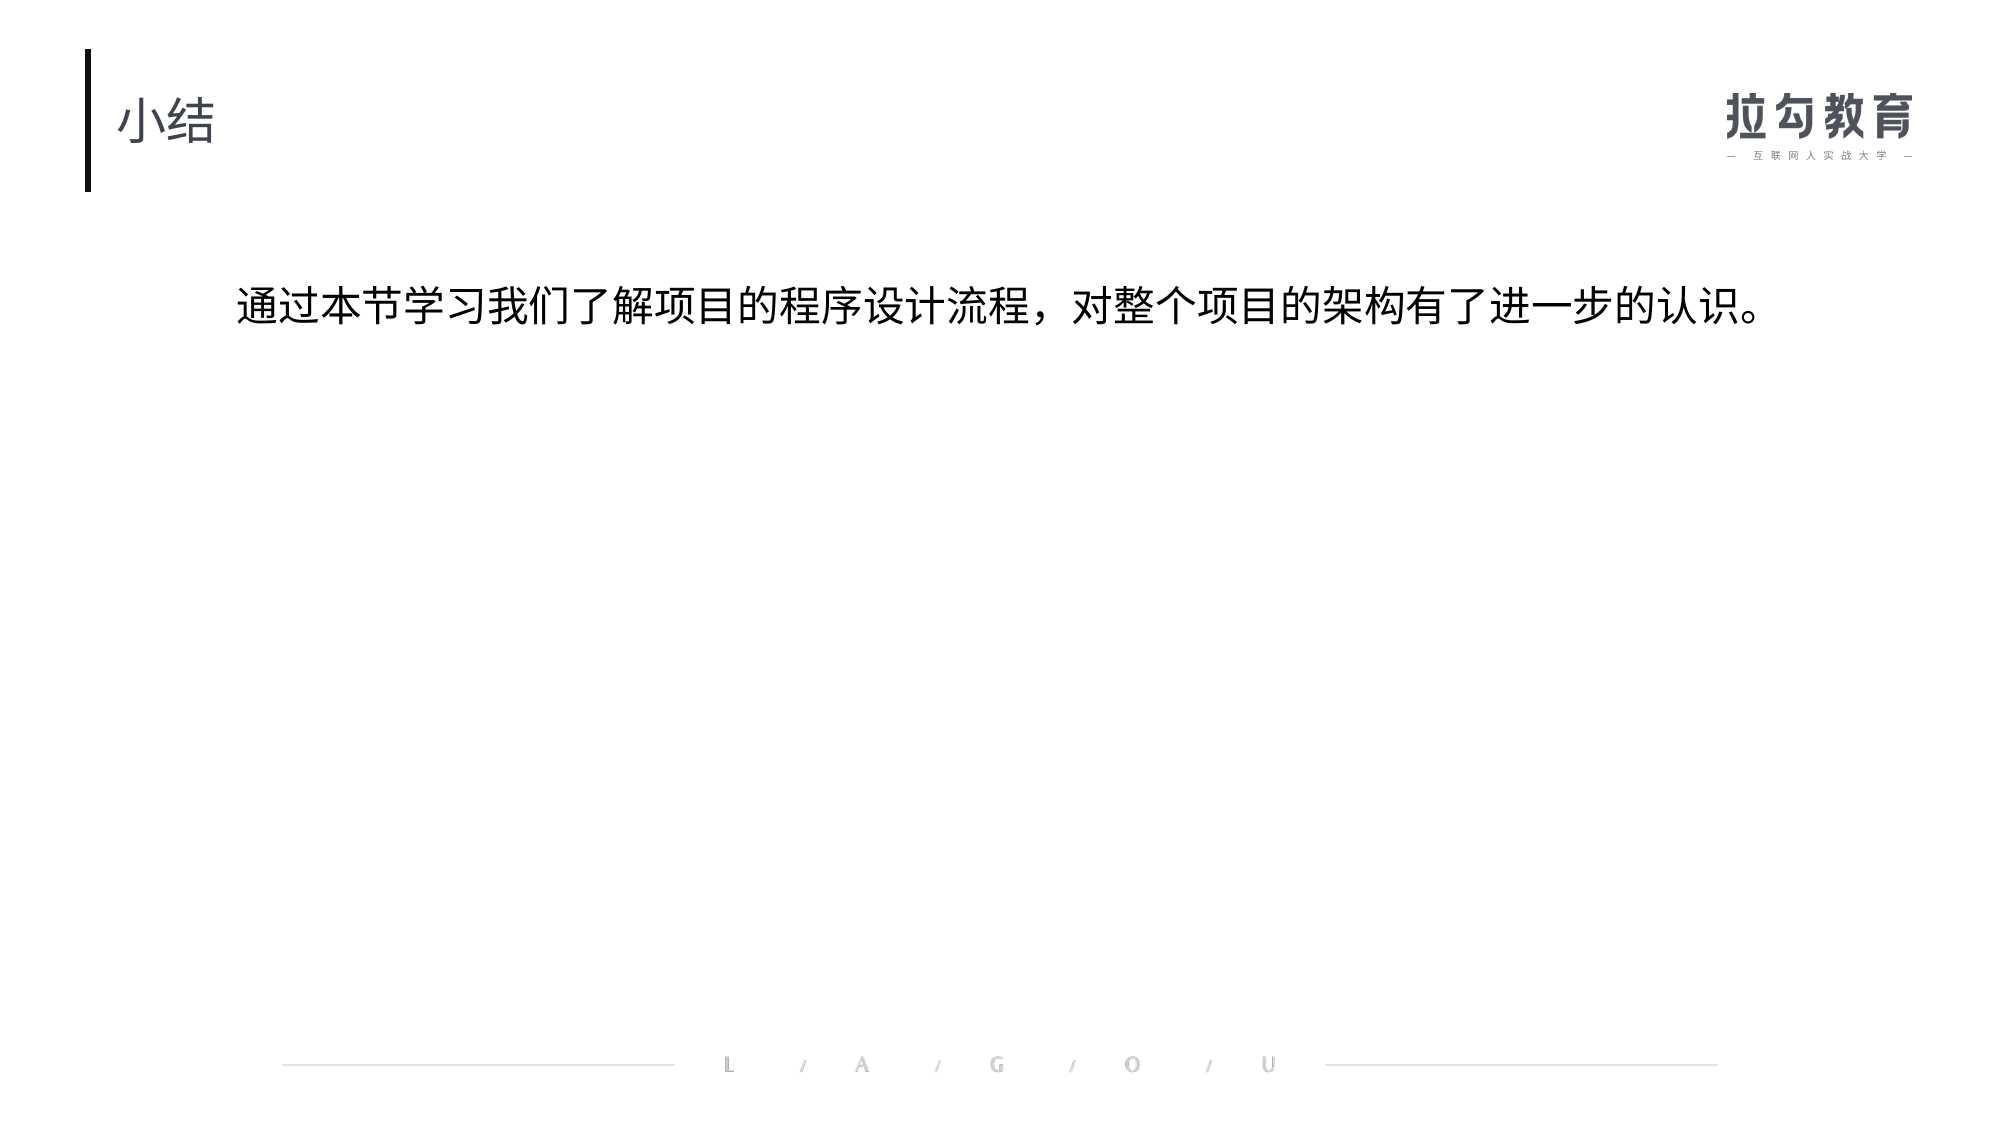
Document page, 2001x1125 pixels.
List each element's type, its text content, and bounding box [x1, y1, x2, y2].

text_box 小结 [101, 80, 1439, 166]
picture [1727, 93, 1912, 160]
text_box 通过本节学习我们了解项目的程序设计流程，对整个项目的架构有了进一步的认识。 [128, 197, 1779, 338]
picture [282, 1046, 1718, 1084]
